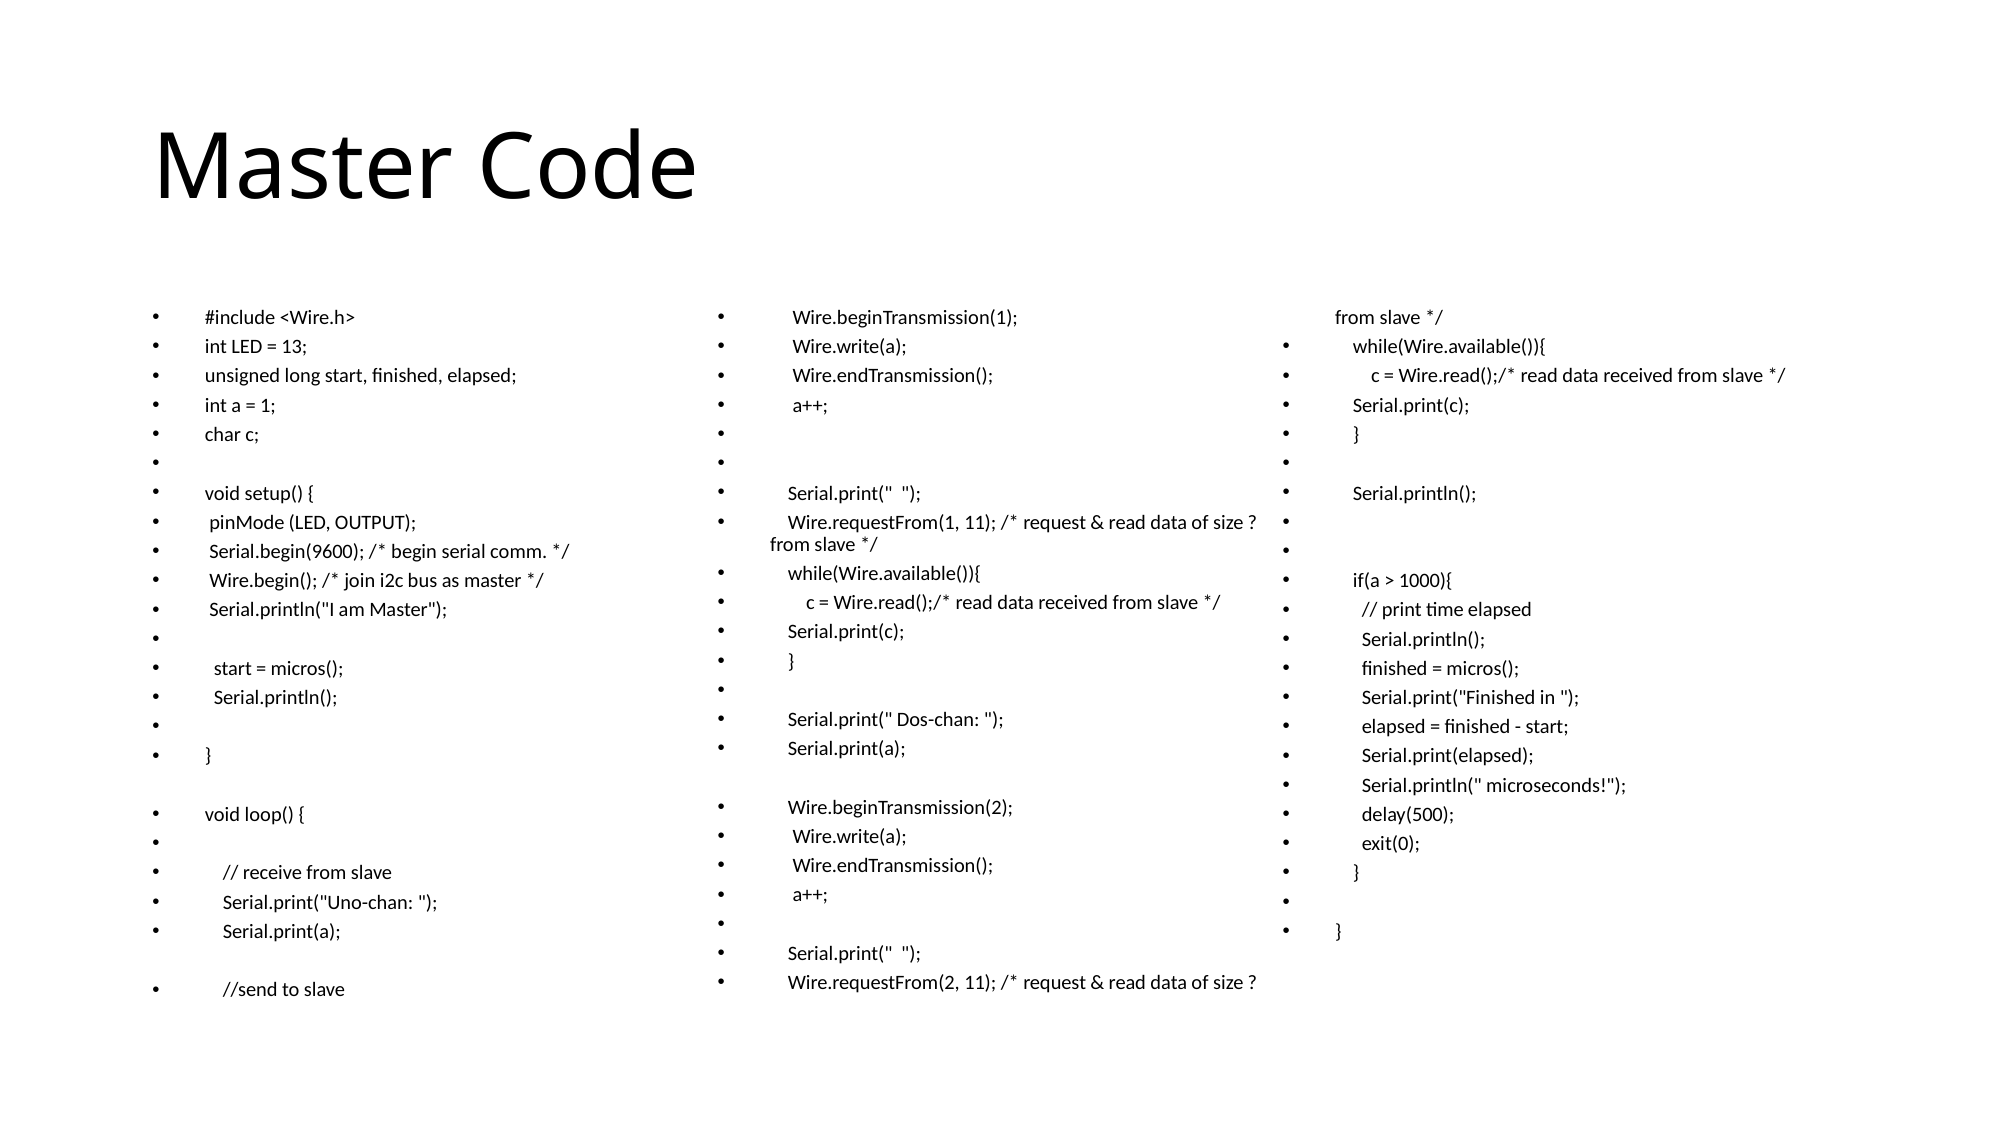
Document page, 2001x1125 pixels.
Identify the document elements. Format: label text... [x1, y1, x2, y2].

title Master Code [137, 59, 1863, 278]
list #include <Wire.h> int LED = 13; unsigned long start, finished, elapsed; int a = 1; char c; void setup() { pinMode (LED, OUTPUT); Serial.begin(9600); /* begin serial comm. */ Wire.begin(); /* join i2c bus as master */ Serial.println("I am Master"); start = micros(); Serial.println(); } void loop() { // receive from slave Serial.print("Uno-chan: "); Serial.print(a); //send to slave Wire.beginTransmission(1); Wire.write(a); Wire.endTransmission(); a++; Serial.print(" "); Wire.requestFrom(1, 11); /* request & read data of size ? from slave */ while(Wire.available()){ c = Wire.read();/* read data received from slave */ Serial.print(c); } Serial.print(" Dos-chan: "); Serial.print(a); Wire.beginTransmission(2); Wire.write(a); Wire.endTransmission(); a++; Serial.print(" "); Wire.requestFrom(2, 11); /* request & read data of size ? from slave */ while(Wire.available()){ c = Wire.read();/* read data received from slave */ Serial.print(c); } Serial.println(); if(a > 1000){ // print time elapsed Serial.println(); finished = micros(); Serial.print("Finished in "); elapsed = finished - start; Serial.print(elapsed); Serial.println(" microseconds!"); delay(500); exit(0); } } [137, 299, 1863, 1014]
